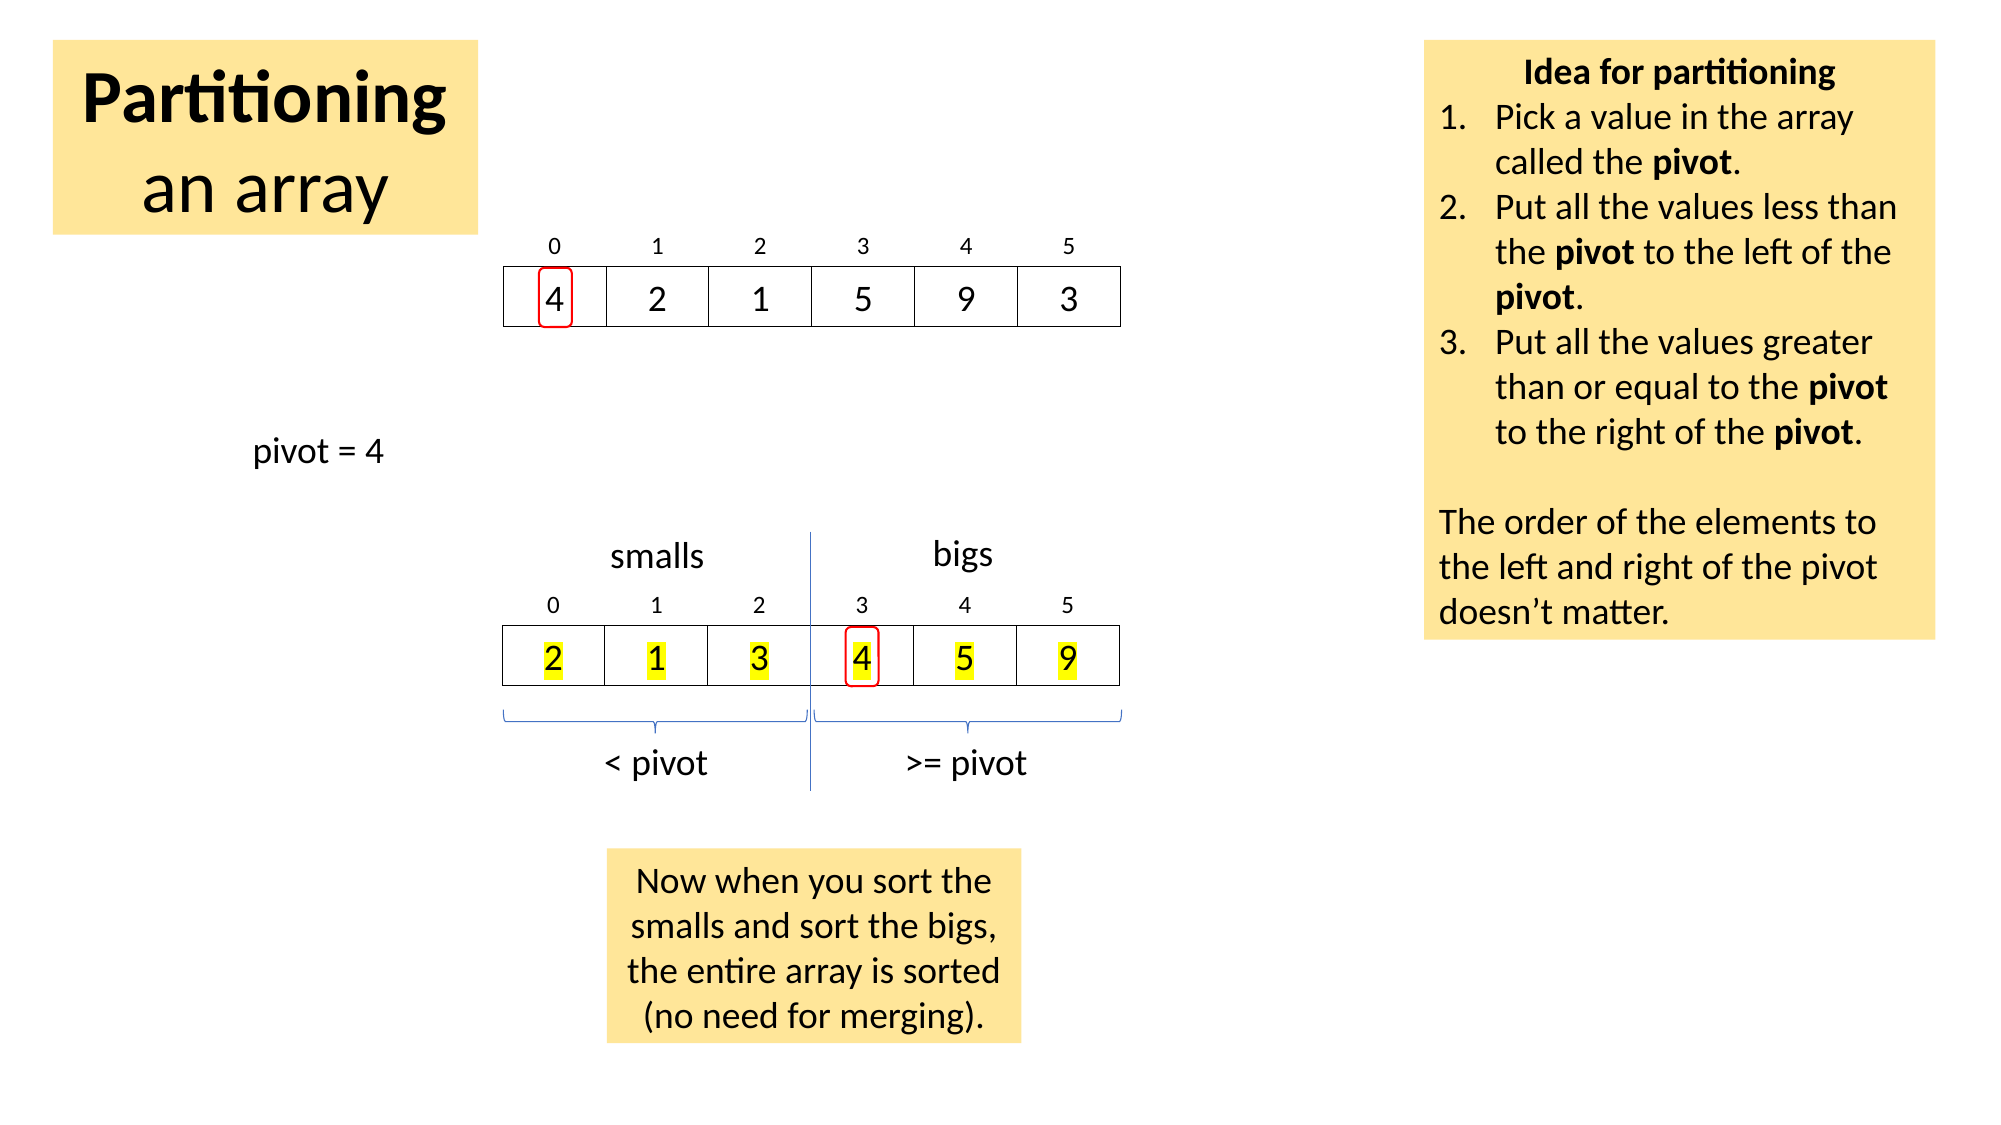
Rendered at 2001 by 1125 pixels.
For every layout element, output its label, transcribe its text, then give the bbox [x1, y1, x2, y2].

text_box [606, 222, 708, 328]
text_box Idea for partitioning Pick a value in the array called the pivot. Put all the values less than the pivot to the left of the pivot. Put all the values greater than or equal to the pivot to the right of the pivot. The order of the elements to the left and right of the pivot doesn’t matter. [1424, 39, 1936, 640]
text_box Now when you sort the smalls and sort the bigs, the entire array is sorted (no need for merging). [606, 848, 1022, 1044]
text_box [708, 222, 811, 328]
text_box >= pivot [889, 730, 1043, 791]
text_box bigs [918, 521, 1009, 581]
text_box [502, 709, 808, 730]
text_box < pivot [589, 730, 724, 791]
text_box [1017, 581, 1120, 687]
text_box [813, 709, 1123, 730]
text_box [914, 222, 1018, 328]
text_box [811, 581, 913, 687]
text_box pivot = 4 [237, 418, 400, 478]
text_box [913, 581, 1017, 687]
text_box Partitioning an array [52, 39, 479, 235]
text_box smalls [595, 523, 720, 581]
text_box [1018, 222, 1121, 328]
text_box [811, 222, 914, 328]
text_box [707, 581, 810, 687]
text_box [502, 581, 604, 687]
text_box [503, 222, 606, 328]
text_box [604, 581, 707, 687]
